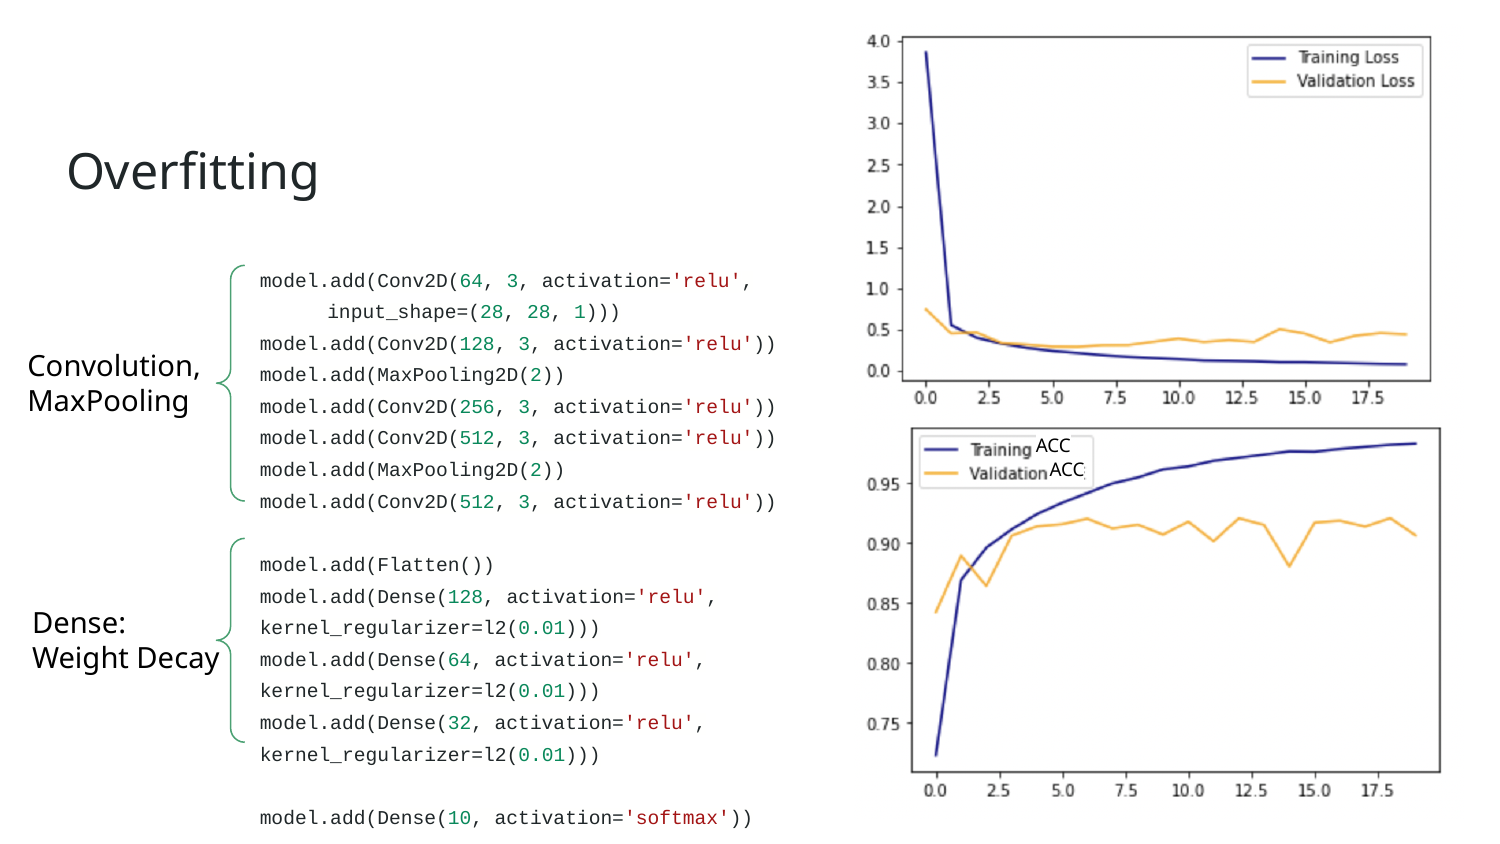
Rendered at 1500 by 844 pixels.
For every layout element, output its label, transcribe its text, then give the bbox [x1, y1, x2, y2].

picture [854, 24, 1465, 819]
text_box [230, 690, 245, 743]
text_box [230, 433, 245, 502]
text_box Convolution, MaxPooling [12, 332, 720, 433]
list model.add(Conv2D(64, 3, activation='relu', input_shape=(28, 28, 1))) model.add(Conv2D(128, 3, activation='relu')) model.add(MaxPooling2D(2)) model.add(Conv2D(256, 3, activation='relu')) model.add(Conv2D(512, 3, activation='relu')) model.add(MaxPooling2D(2)) model.add(Conv2D(512, 3, activation='relu')) model.add(Flatten()) model.add(Dense(128, activation='relu', kernel_regularizer=l2(0.01))) model.add(Dense(64, activation='relu', kernel_regularizer=l2(0.01))) model.add(Dense(32, activation='relu', kernel_regularizer=l2(0.01))) model.add(Dense(10, activation='softmax')) [244, 244, 855, 844]
text_box Dense: Weight Decay [17, 589, 725, 690]
text_box [230, 265, 245, 332]
text_box [230, 538, 245, 589]
title Overfitting [51, 91, 512, 216]
